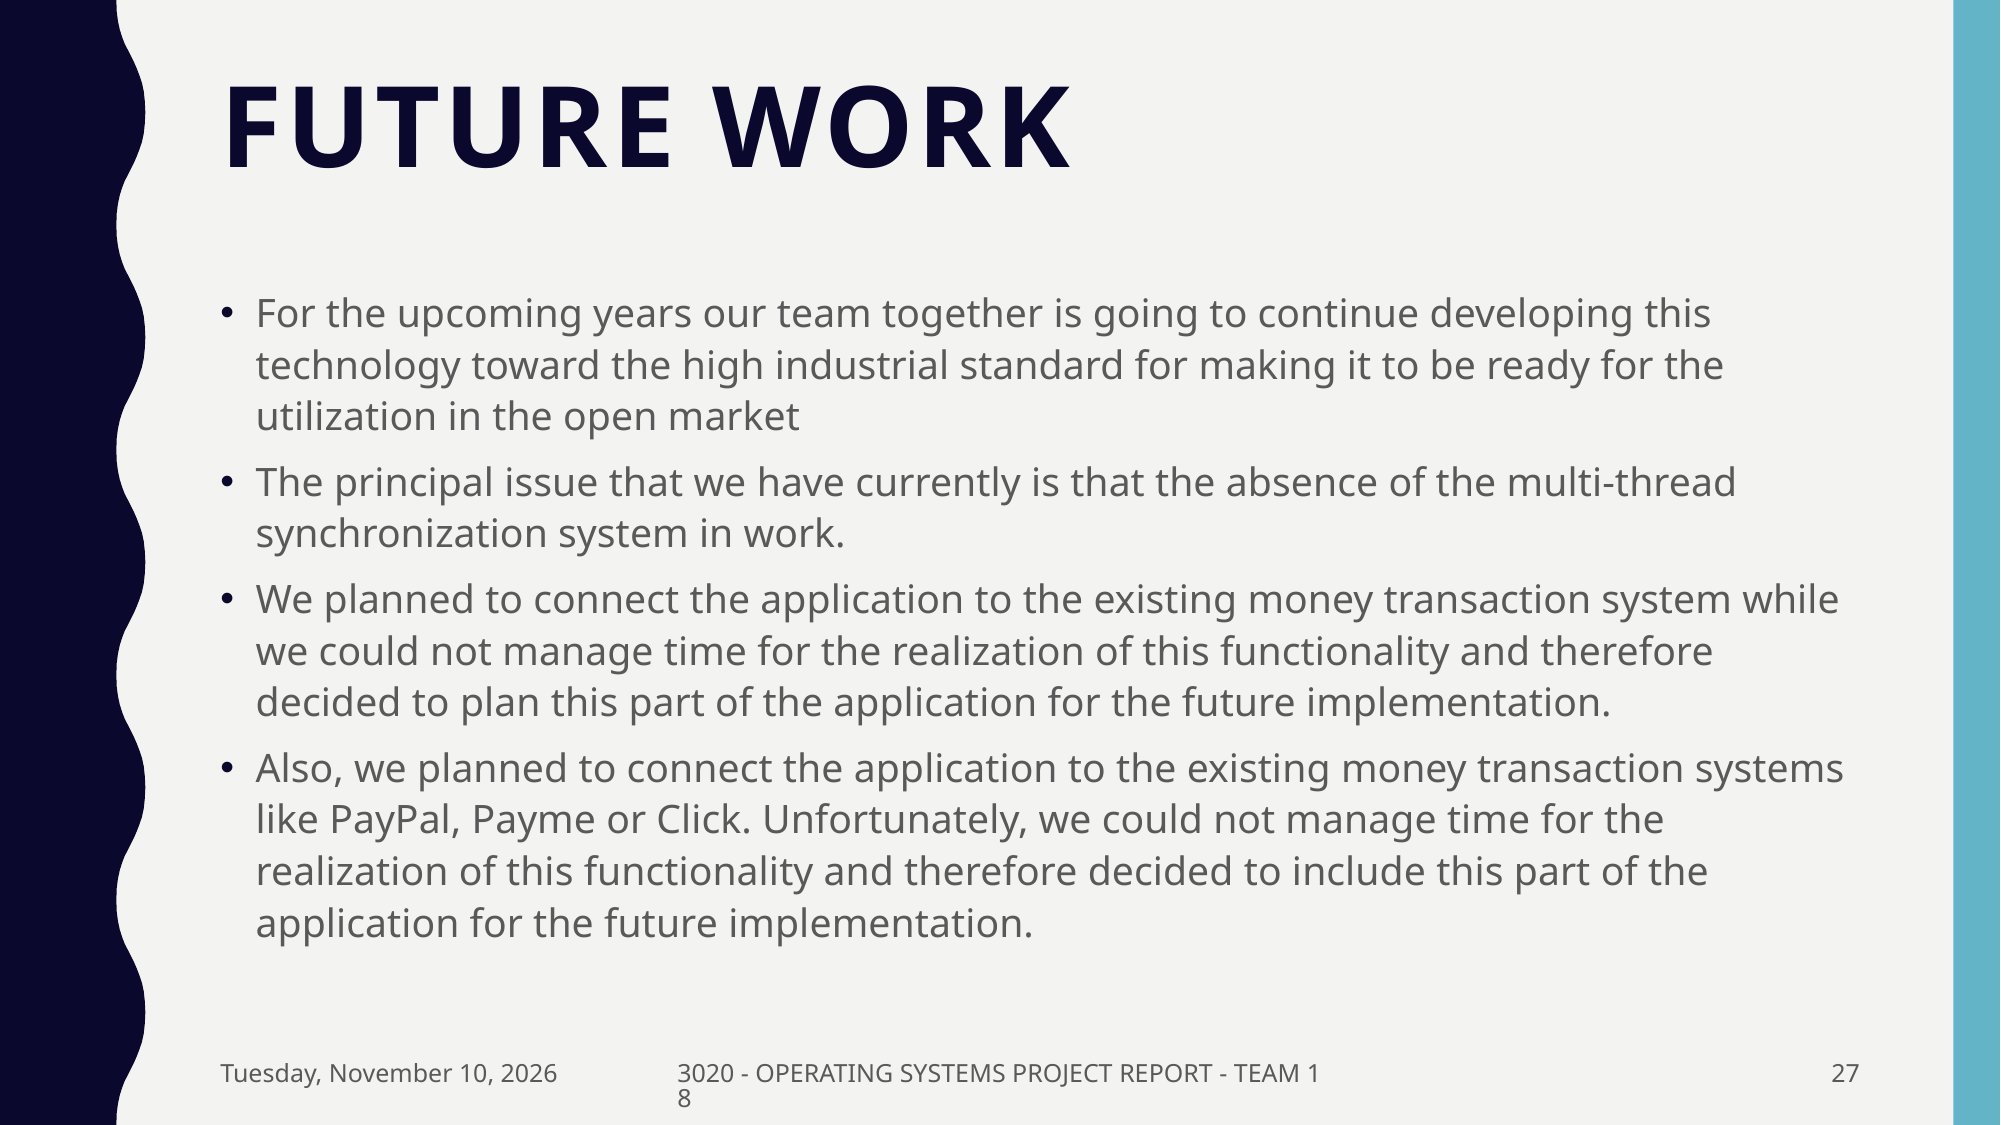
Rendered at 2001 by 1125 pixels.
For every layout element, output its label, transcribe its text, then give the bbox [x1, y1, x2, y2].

title Future Work [205, 62, 1875, 276]
footer 3020 - OPERATING SYSTEMS PROJECT REPORT - TEAM 18 [662, 1045, 1338, 1103]
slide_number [205, 1045, 588, 1103]
slide_number 27 [1412, 1045, 1875, 1103]
list For the upcoming years our team together is going to continue developing this technology toward the high industrial standard for making it to be ready for the utilization in the open market The principal issue that we have currently is that the absence of the multi-thread synchronization system in work. We planned to connect the application to the existing money transaction system while we could not manage time for the realization of this functionality and therefore decided to plan this part of the application for the future implementation. Also, we planned to connect the application to the existing money transaction systems like PayPal, Payme or Click. Unfortunately, we could not manage time for the realization of this functionality and therefore decided to include this part of the application for the future implementation. [205, 276, 1875, 965]
